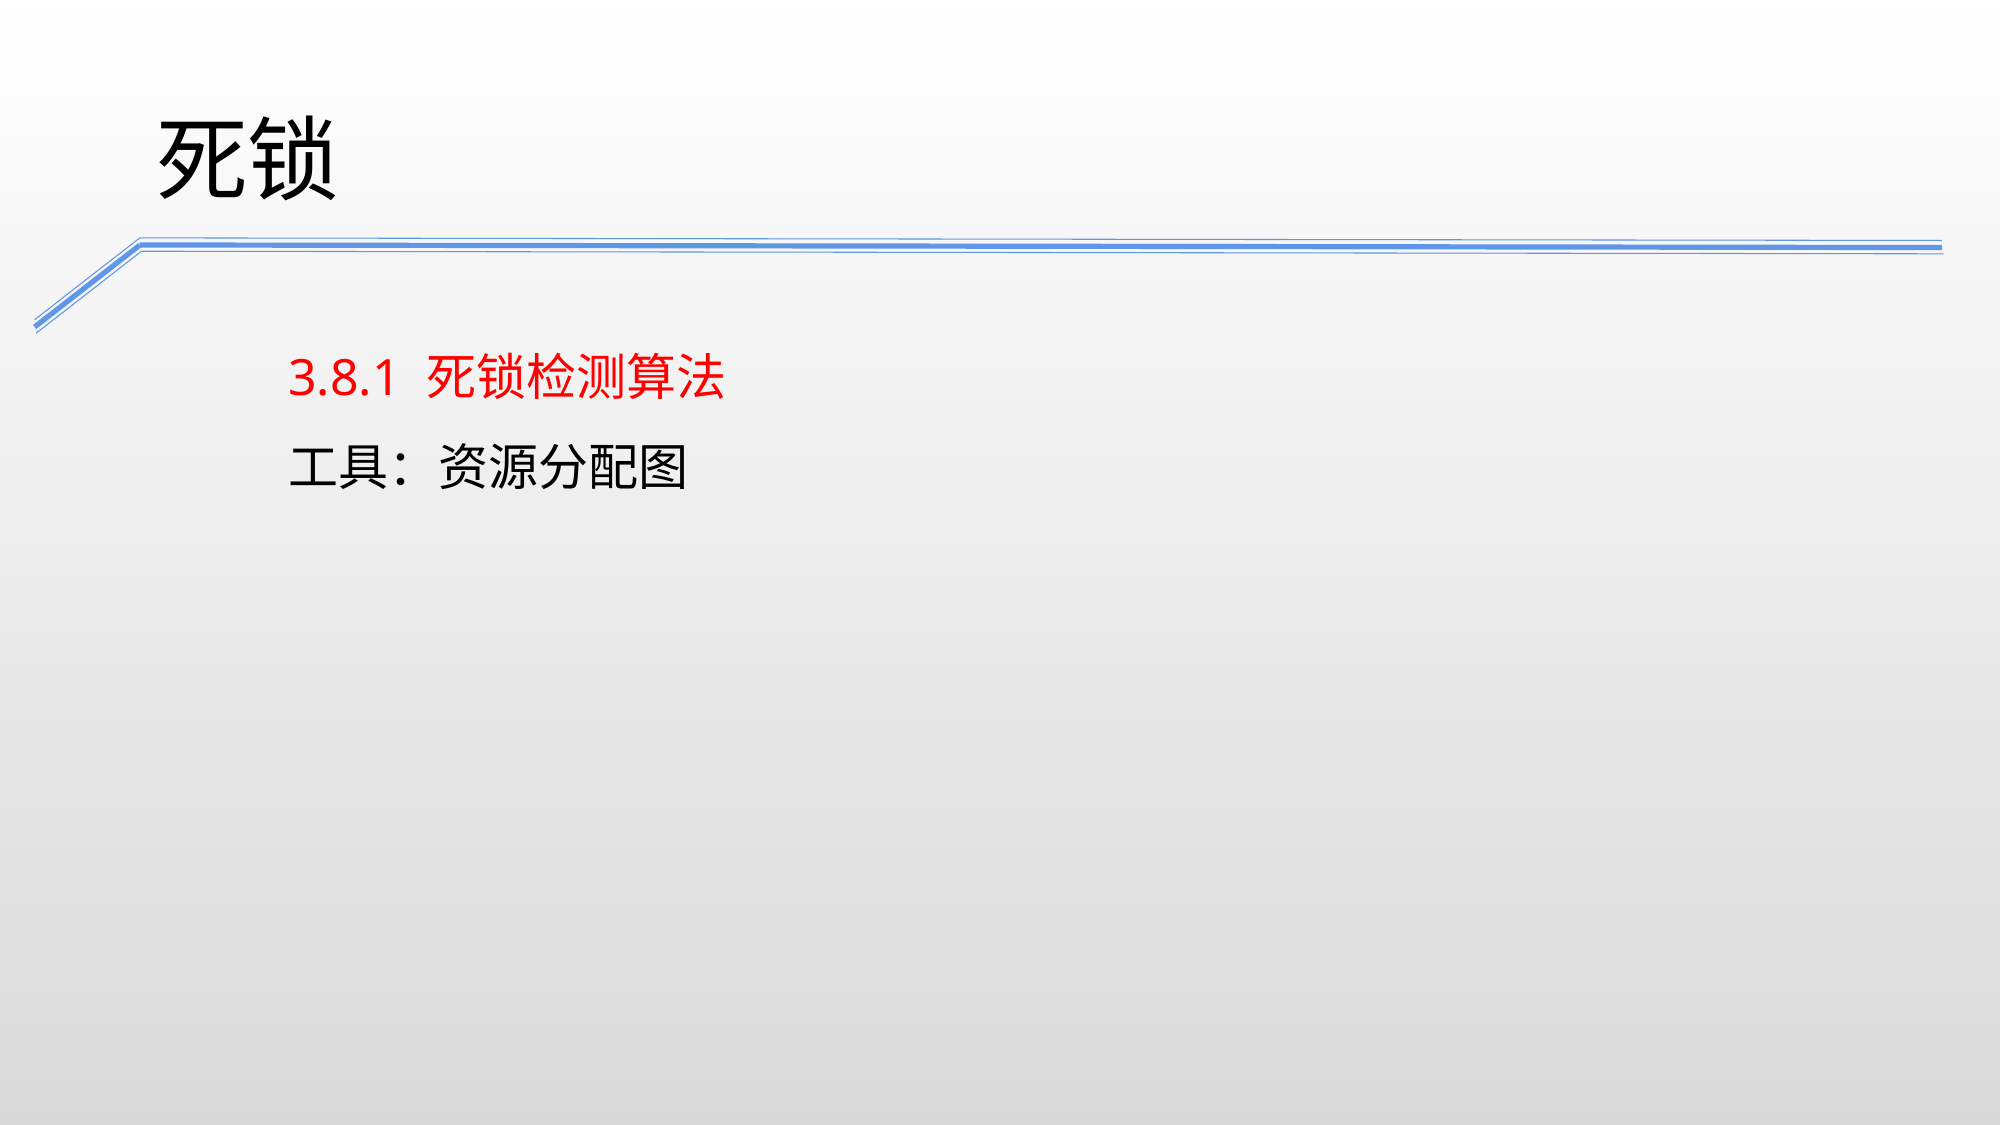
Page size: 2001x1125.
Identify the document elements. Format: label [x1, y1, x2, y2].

text_box [34, 94, 1992, 503]
